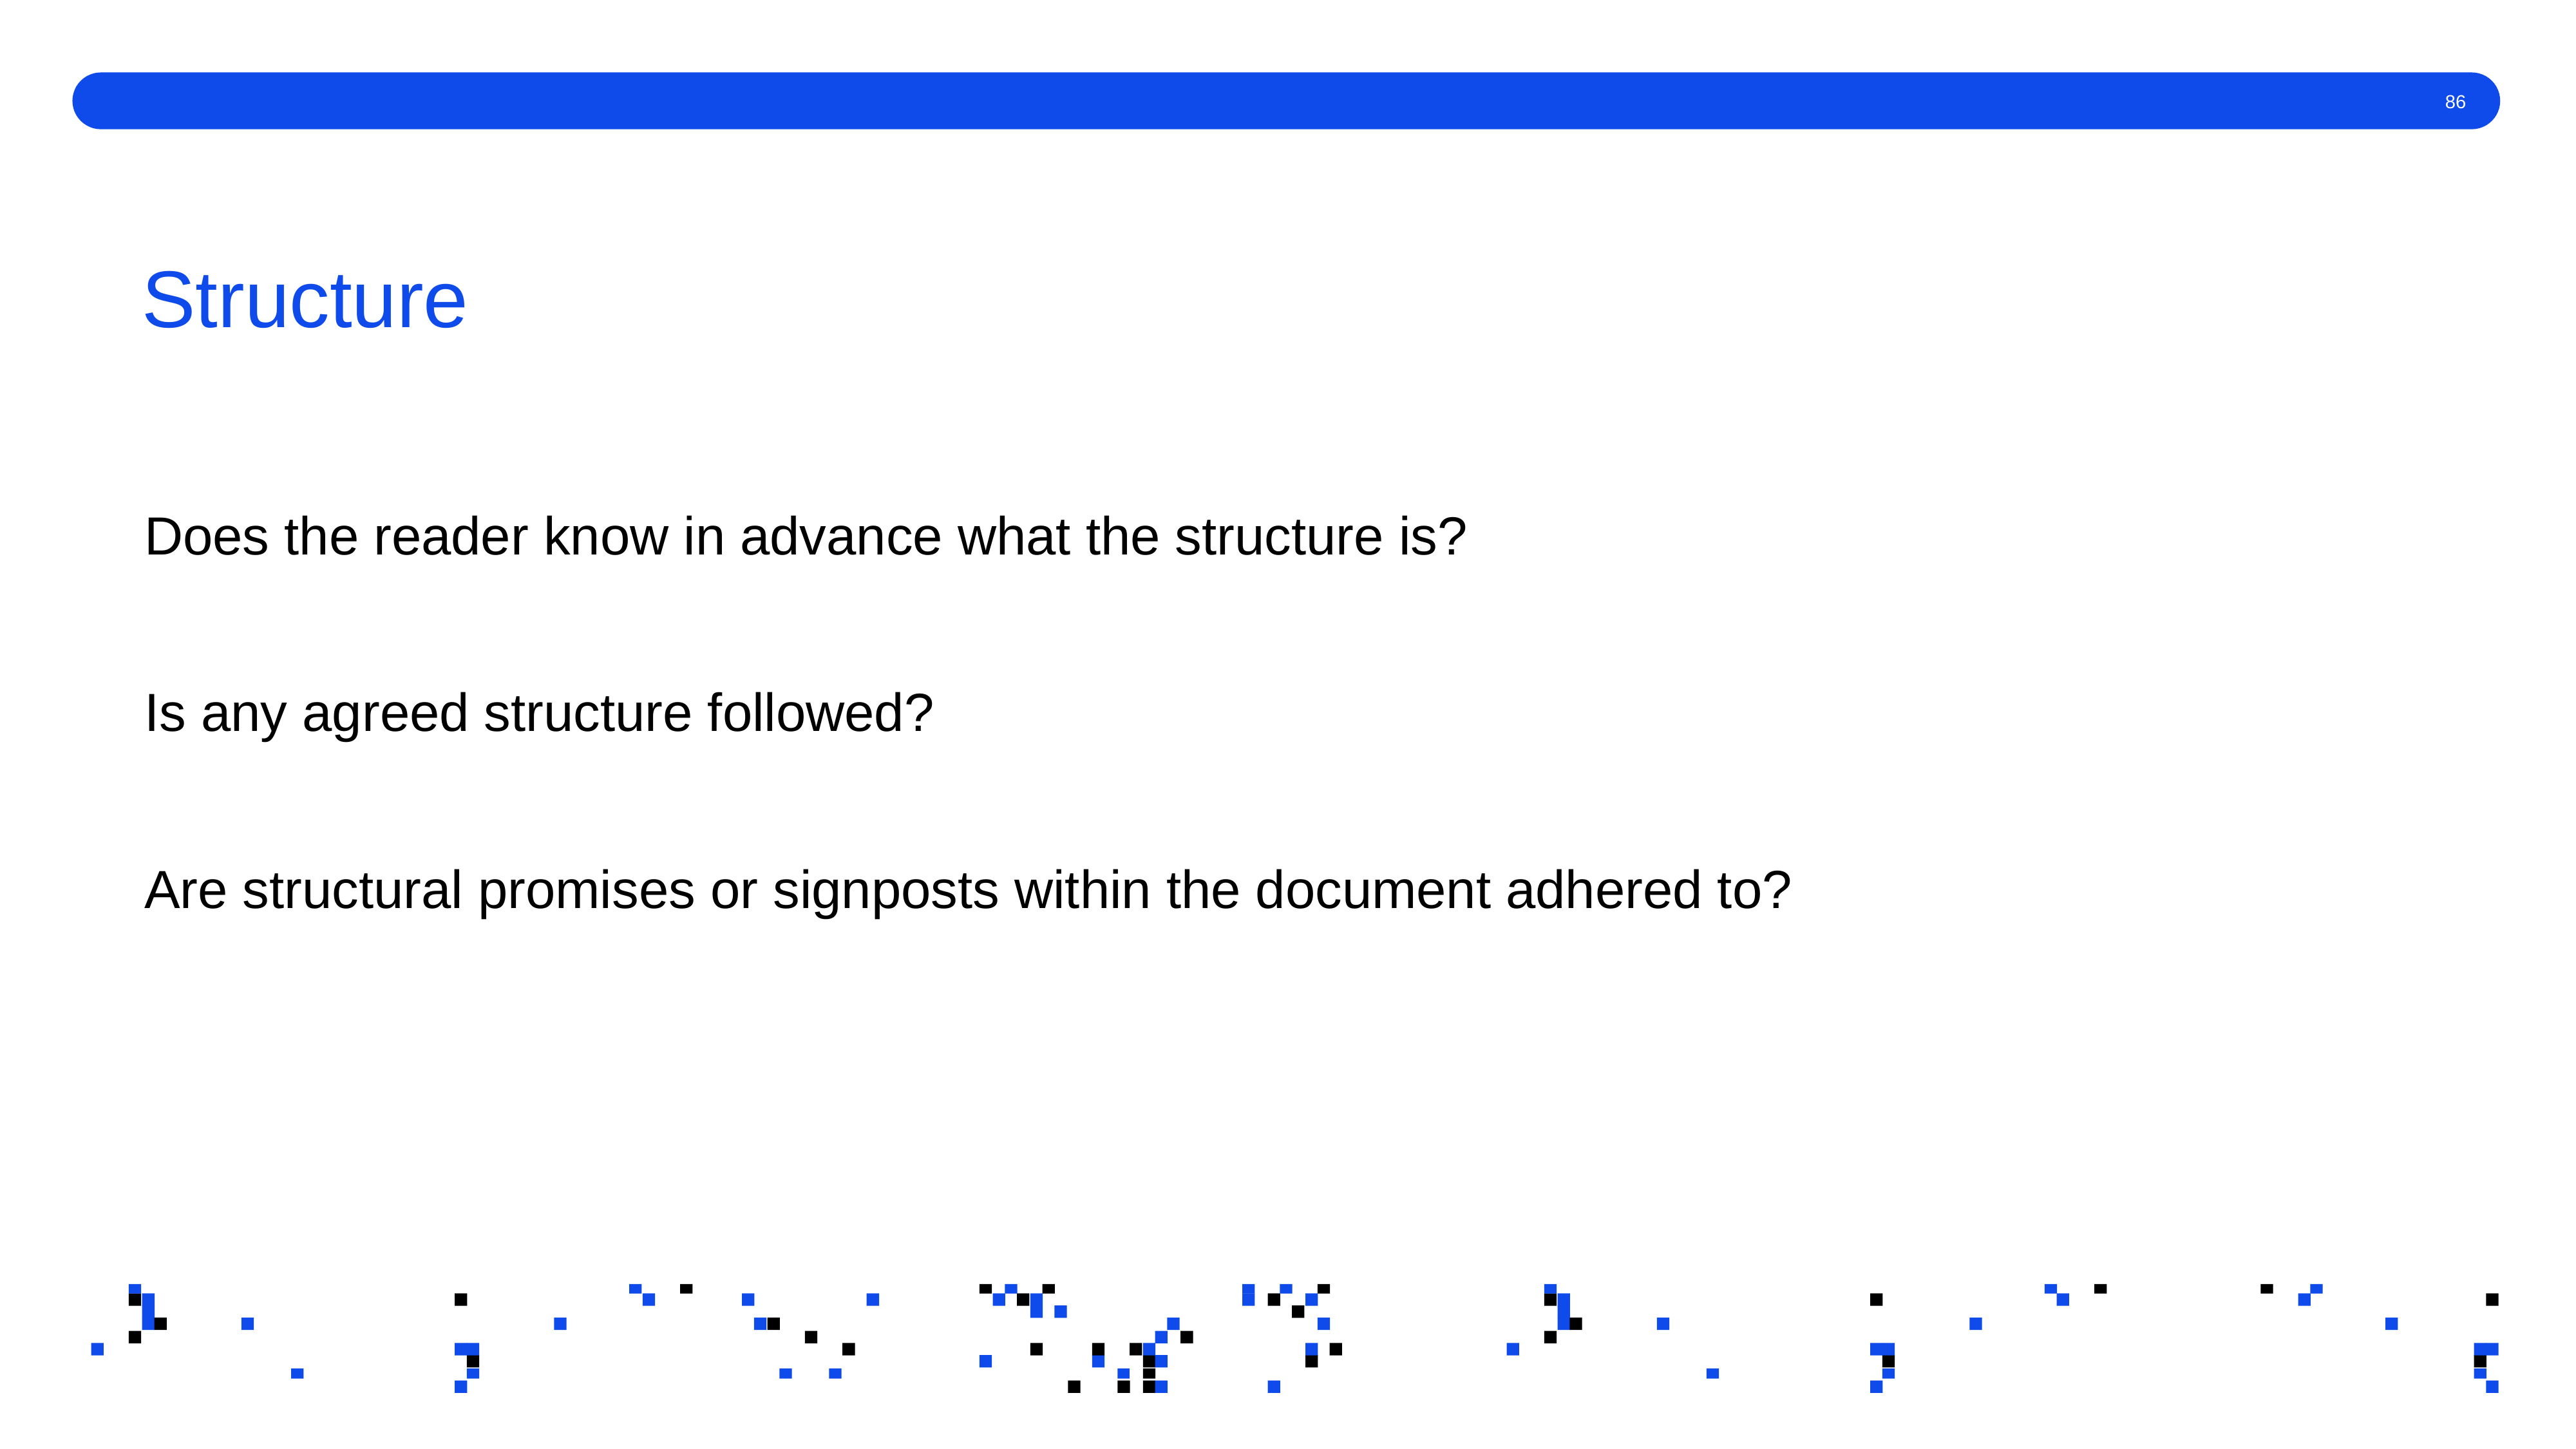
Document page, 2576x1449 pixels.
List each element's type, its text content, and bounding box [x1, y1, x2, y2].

title Structure [142, 254, 1246, 476]
list Does the reader know in advance what the structure is? Is any agreed structure followed? Are structural promises or signposts within the document adhered to? [72, 500, 2382, 1117]
